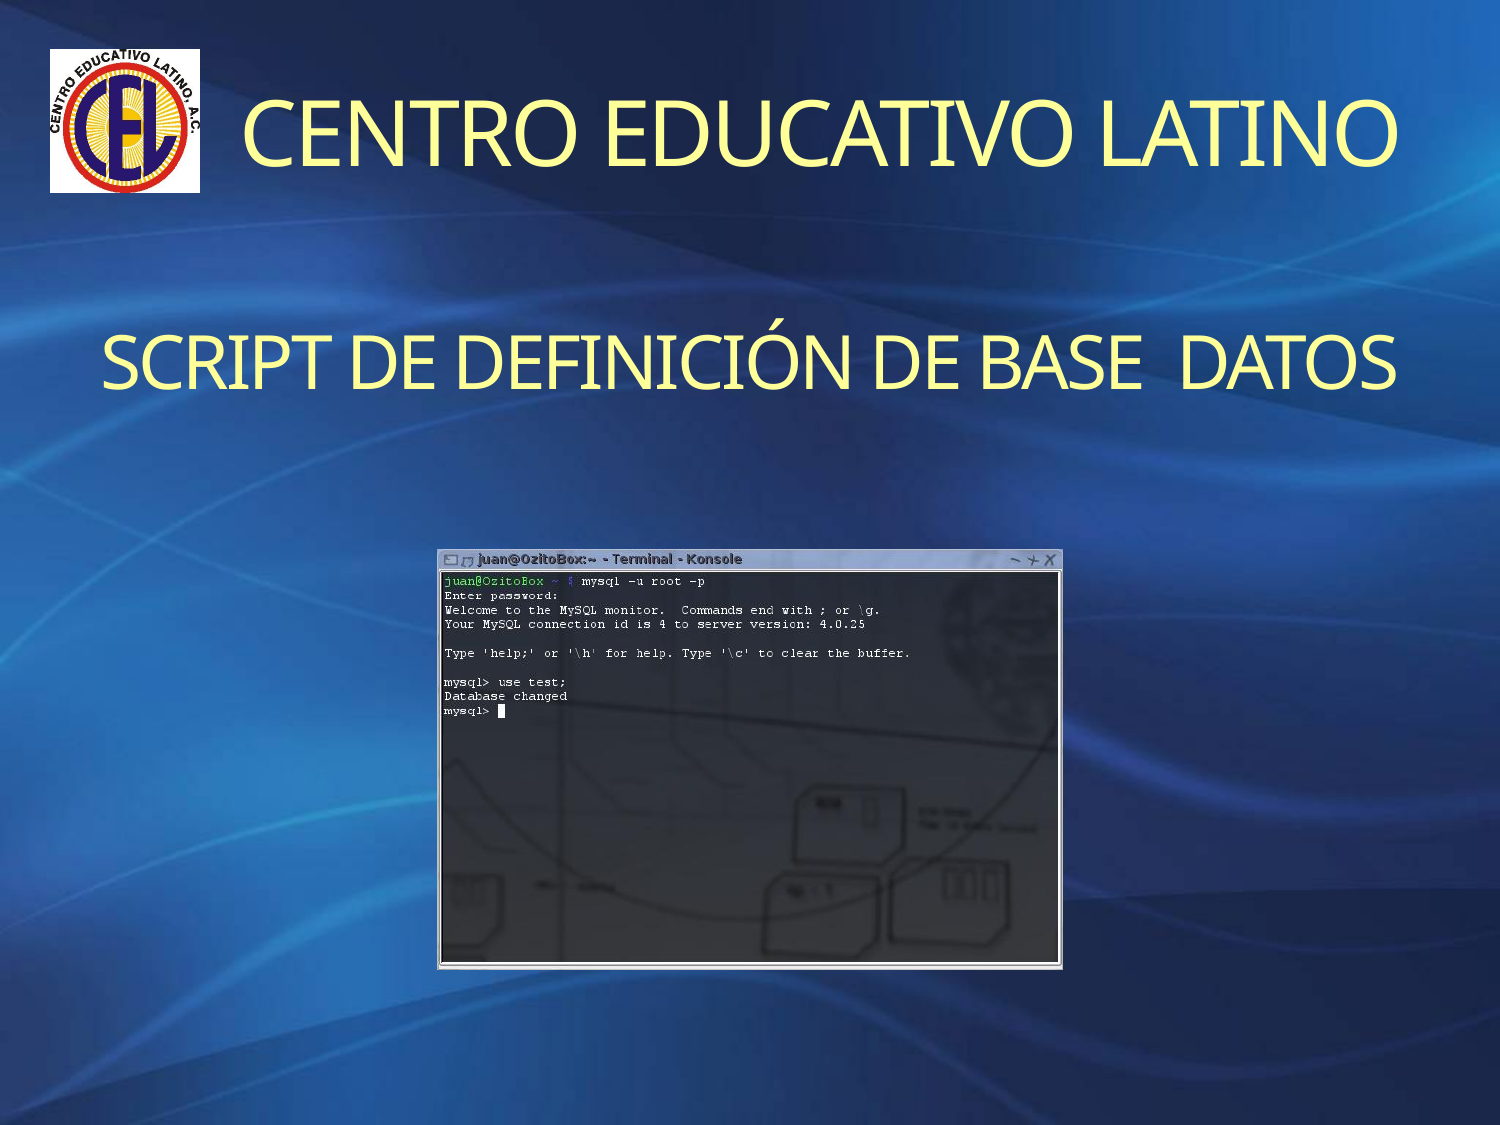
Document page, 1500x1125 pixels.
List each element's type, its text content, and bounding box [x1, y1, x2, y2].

picture [0, 0, 1500, 1125]
text_box SCRIPT DE DEFINICIÓN DE BASE DATOS [62, 324, 1438, 434]
text_box CENTRO EDUCATIVO LATINO [239, 87, 1500, 250]
